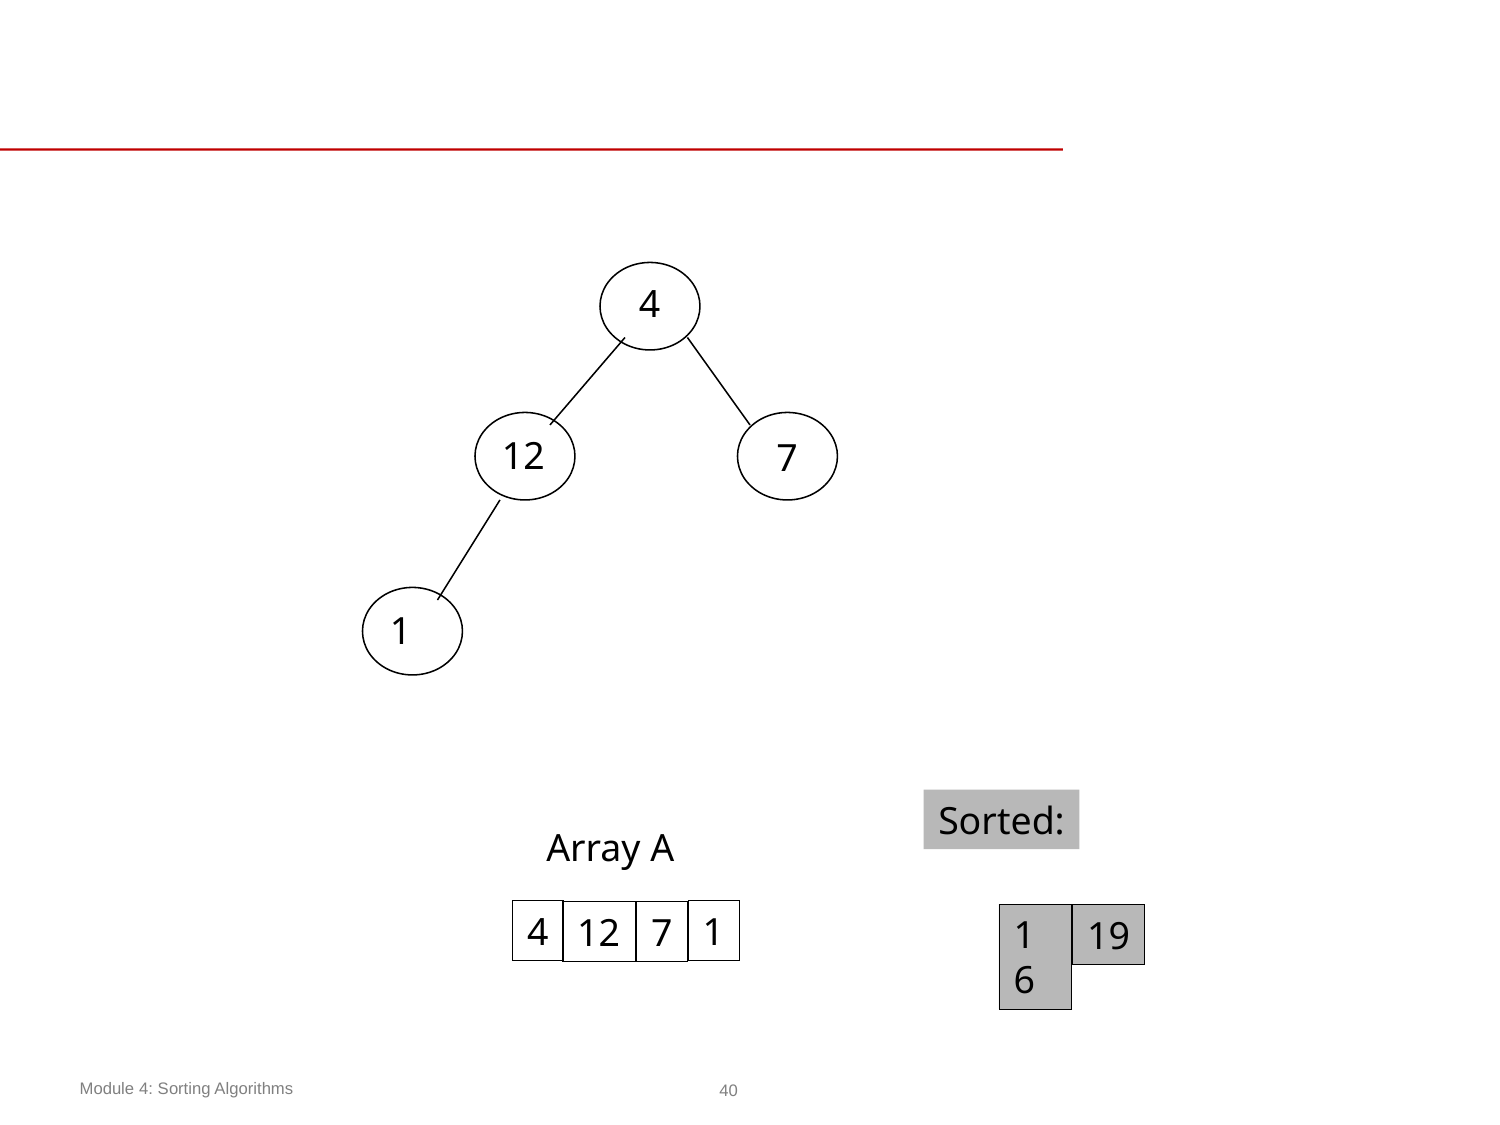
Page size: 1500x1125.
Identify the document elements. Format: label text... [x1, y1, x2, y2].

text_box Sorted: [923, 789, 1080, 850]
text_box [474, 425, 575, 500]
text_box 12 [562, 901, 635, 962]
text_box 1 [374, 599, 426, 660]
text_box [362, 587, 463, 675]
text_box [600, 262, 700, 350]
text_box [737, 412, 838, 500]
text_box 16 [998, 904, 1072, 1009]
text_box 19 [1072, 904, 1145, 965]
text_box 1 [687, 900, 740, 961]
text_box 7 [761, 426, 813, 486]
text_box 7 [636, 901, 688, 962]
text_box 4 [624, 273, 676, 333]
text_box 4 [512, 900, 564, 960]
text_box Array A [531, 816, 690, 877]
text_box [491, 412, 559, 424]
text_box 12 [487, 424, 560, 485]
